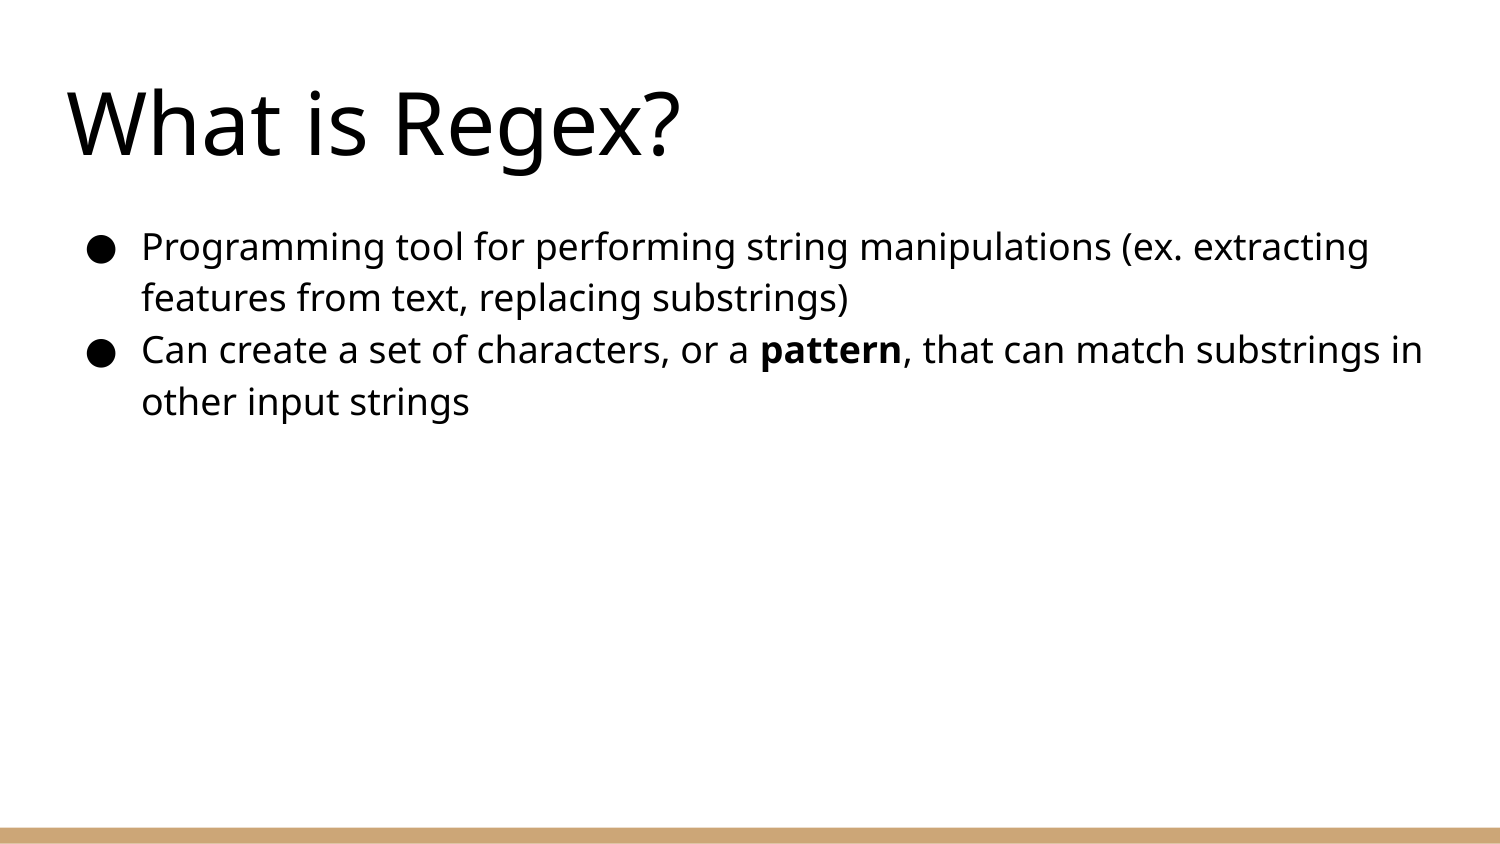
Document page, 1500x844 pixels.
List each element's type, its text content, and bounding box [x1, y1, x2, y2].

list Programming tool for performing string manipulations (ex. extracting features from text, replacing substrings) Can create a set of characters, or a pattern, that can match substrings in other input strings [51, 200, 1449, 752]
title What is Regex? [51, 51, 1449, 189]
